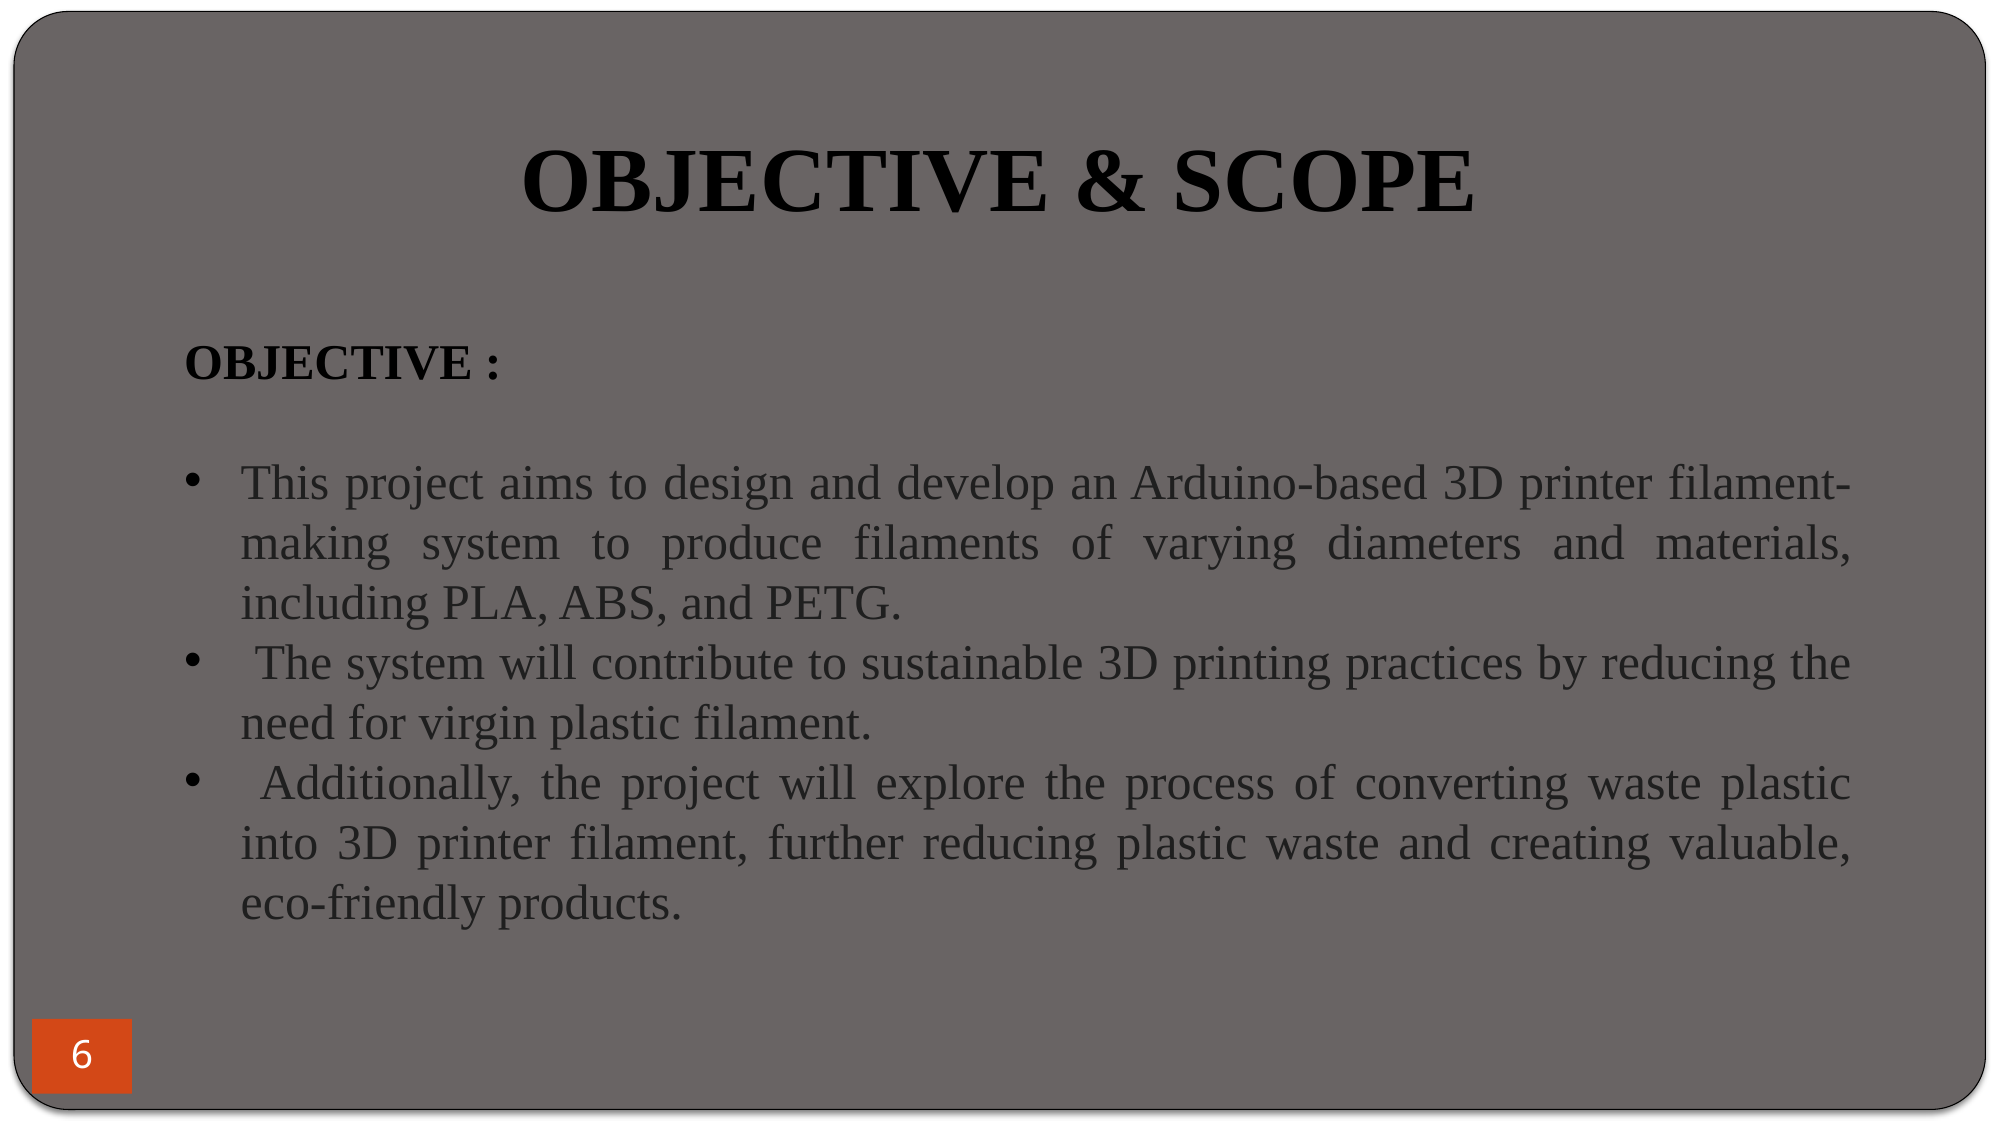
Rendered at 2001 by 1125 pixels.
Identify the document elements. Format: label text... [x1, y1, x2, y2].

title OBJECTIVE & SCOPE [179, 105, 1821, 314]
slide_number 6 [32, 1018, 132, 1094]
list OBJECTIVE : This project aims to design and develop an Arduino-based 3D printer filament-making system to produce filaments of varying diameters and materials, including PLA, ABS, and PETG. The system will contribute to sustainable 3D printing practices by reducing the need for virgin plastic filament. Additionally, the project will explore the process of converting waste plastic into 3D printer filament, further reducing plastic waste and creating valuable, eco-friendly products. [131, 314, 1869, 920]
